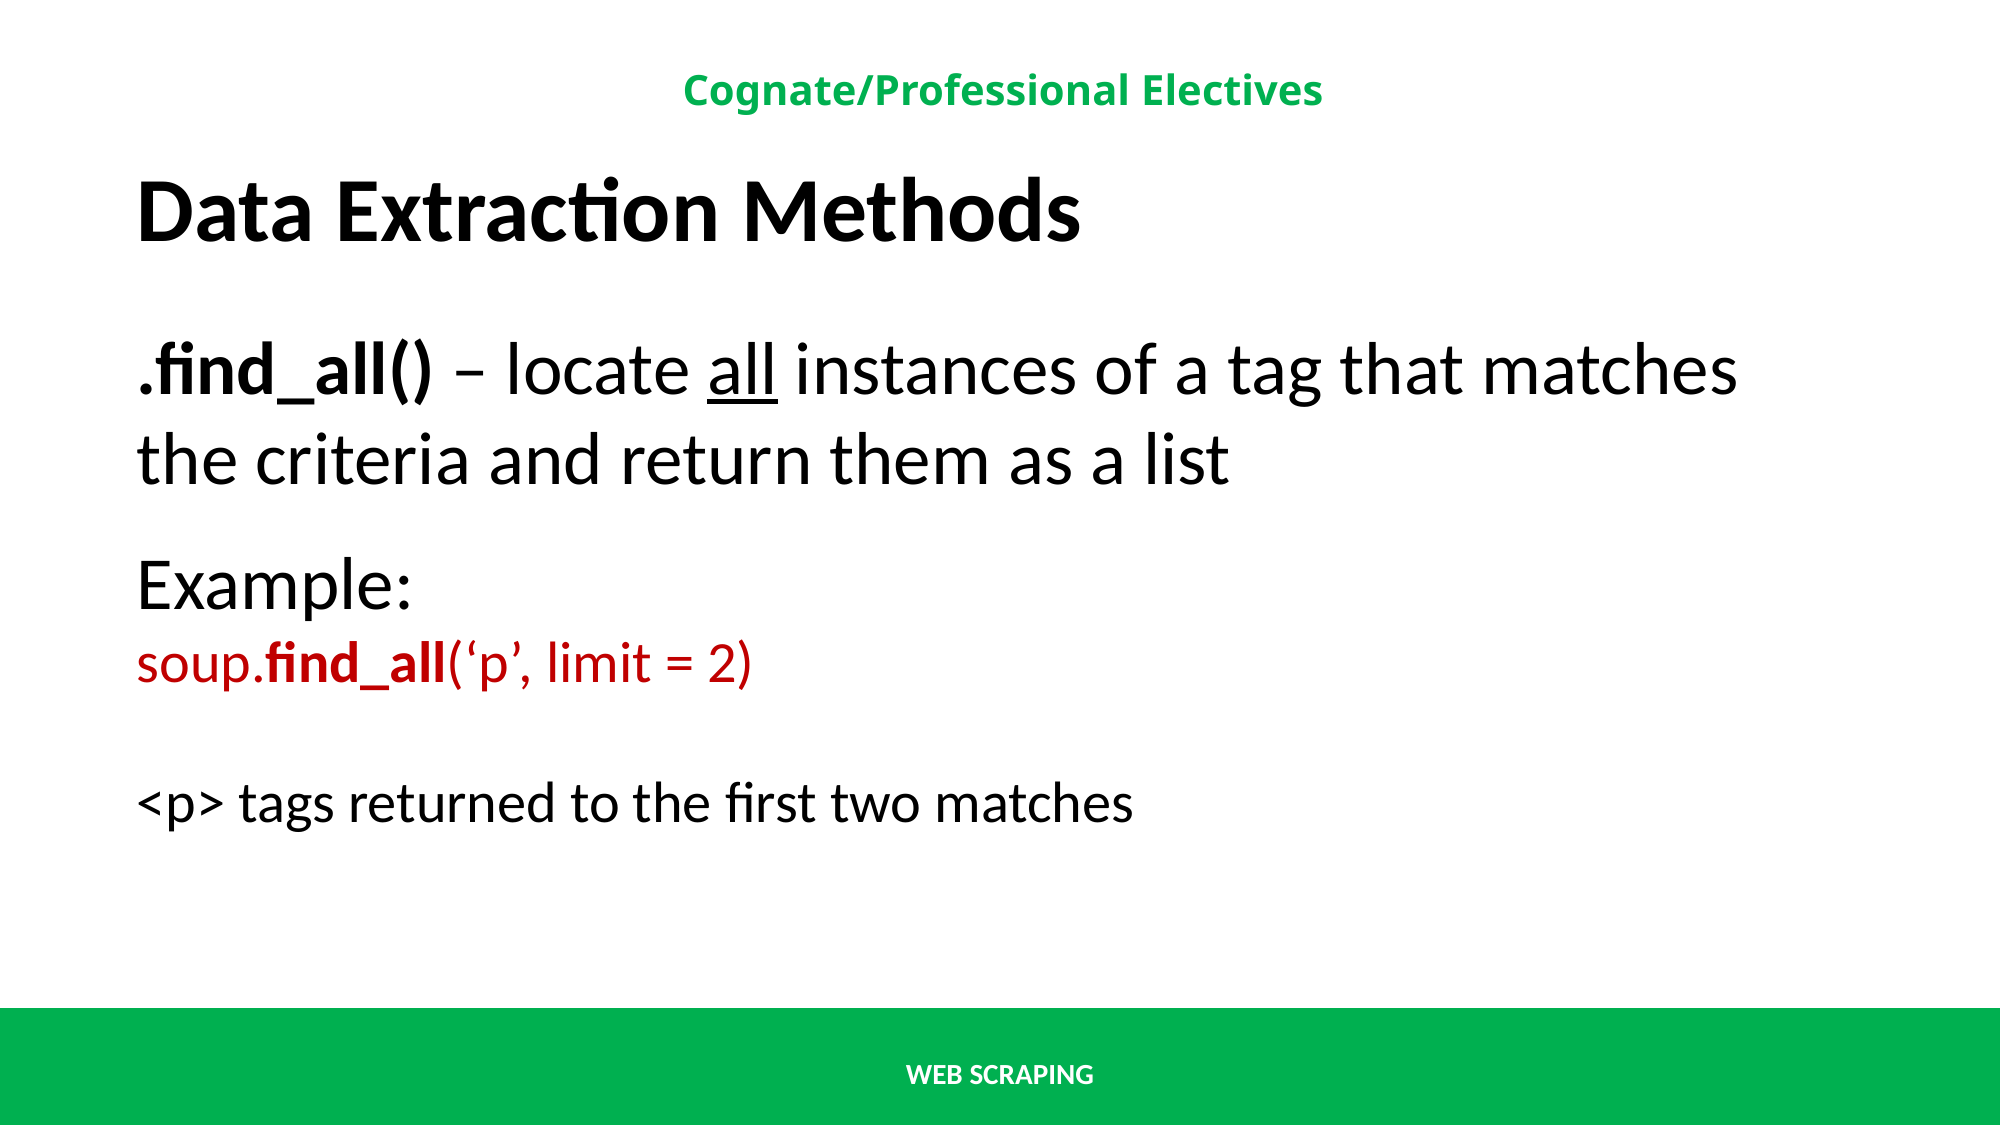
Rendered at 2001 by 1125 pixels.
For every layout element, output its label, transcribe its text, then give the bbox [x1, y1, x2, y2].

text_box Data Extraction Methods .find_all() – locate all instances of a tag that matches the criteria and return them as a list Example: soup.find_all(‘p’, limit = 2) <p> tags returned to the first two matches [121, 142, 1854, 842]
